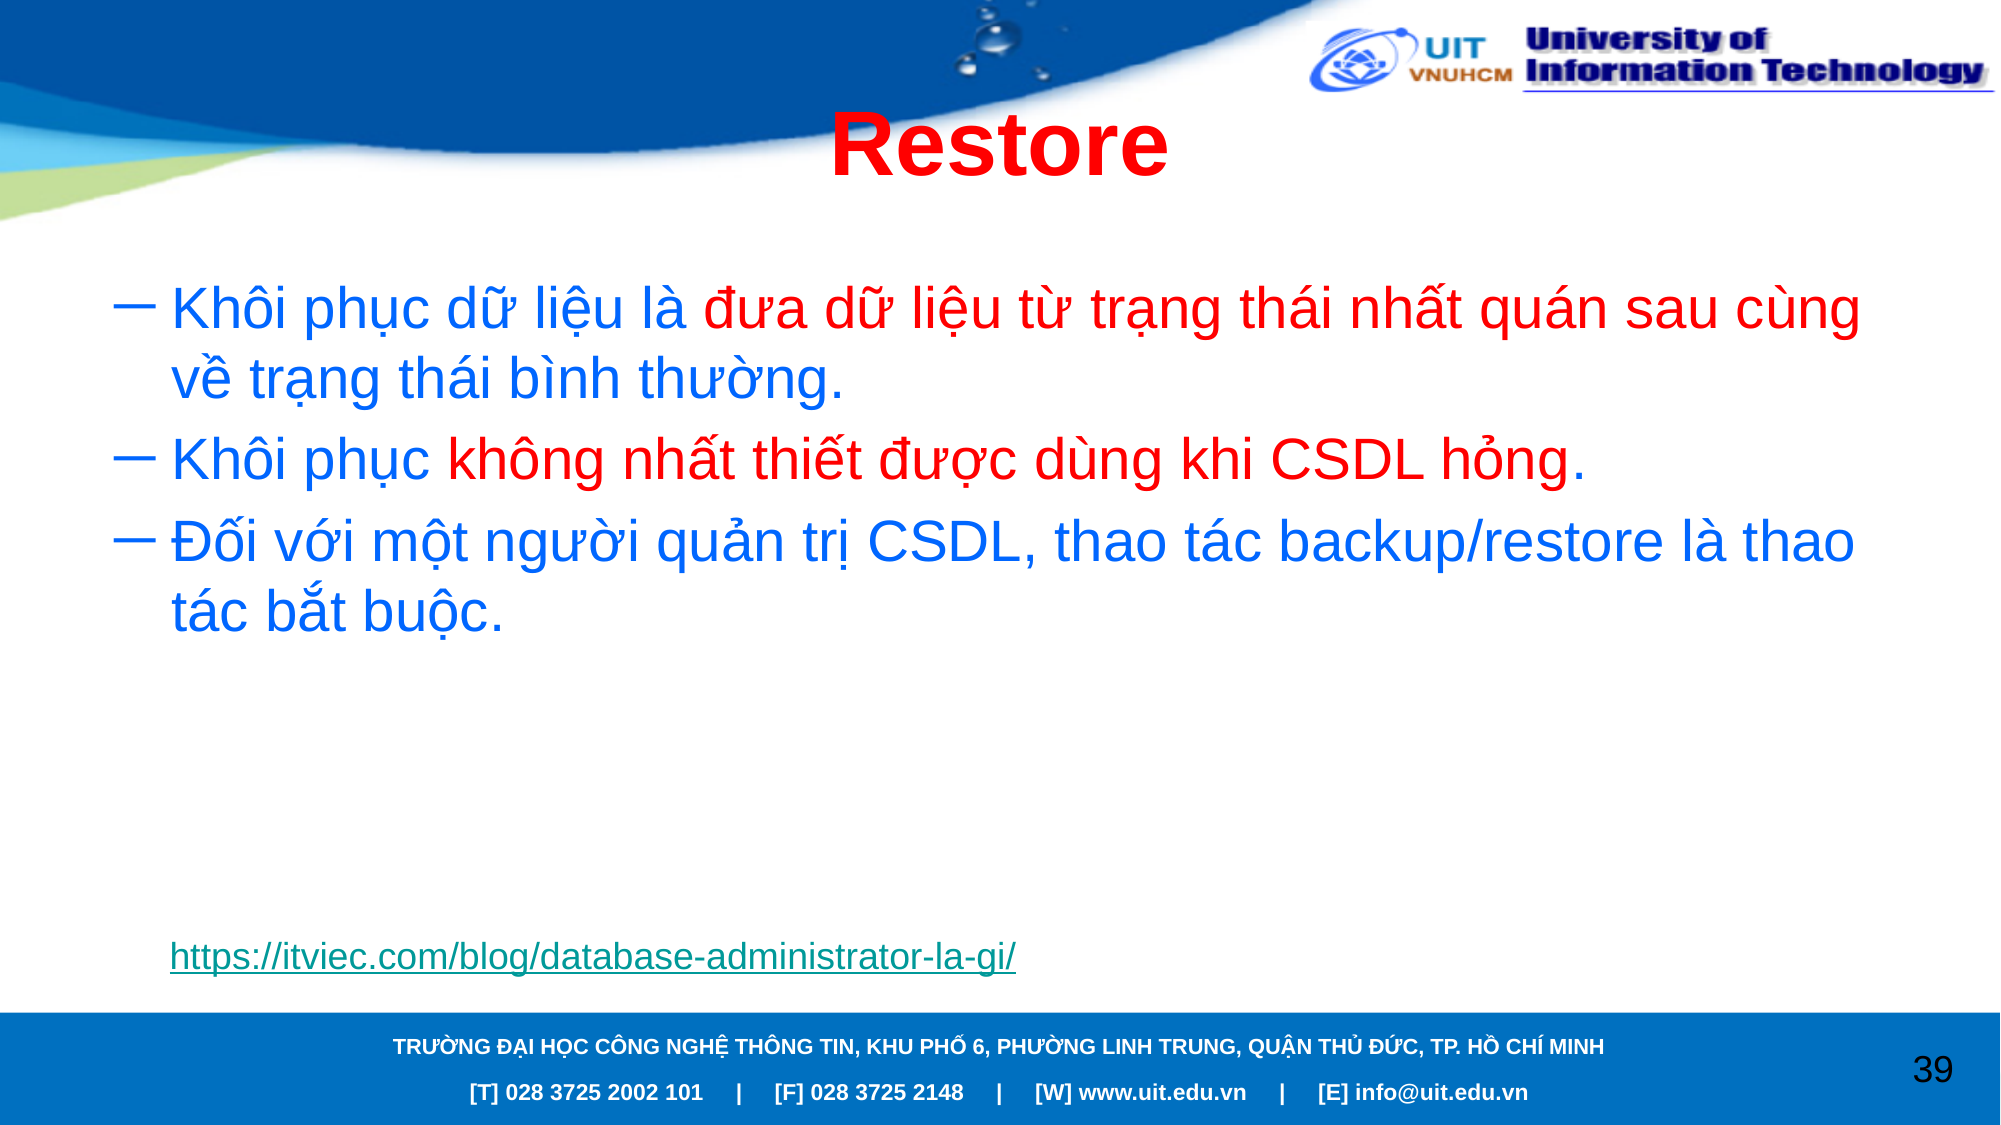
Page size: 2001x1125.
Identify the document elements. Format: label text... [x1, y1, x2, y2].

picture [0, 0, 2001, 1125]
title Restore [99, 45, 1900, 233]
text_box https://itviec.com/blog/database-administrator-la-gi/ [154, 924, 1032, 985]
list Khôi phục dữ liệu là đưa dữ liệu từ trạng thái nhất quán sau cùng về trạng thái bình thường. Khôi phục không nhất thiết được dùng khi CSDL hỏng. Đối với một người quản trị CSDL, thao tác backup/restore là thao tác bắt buộc. [99, 262, 1900, 1005]
